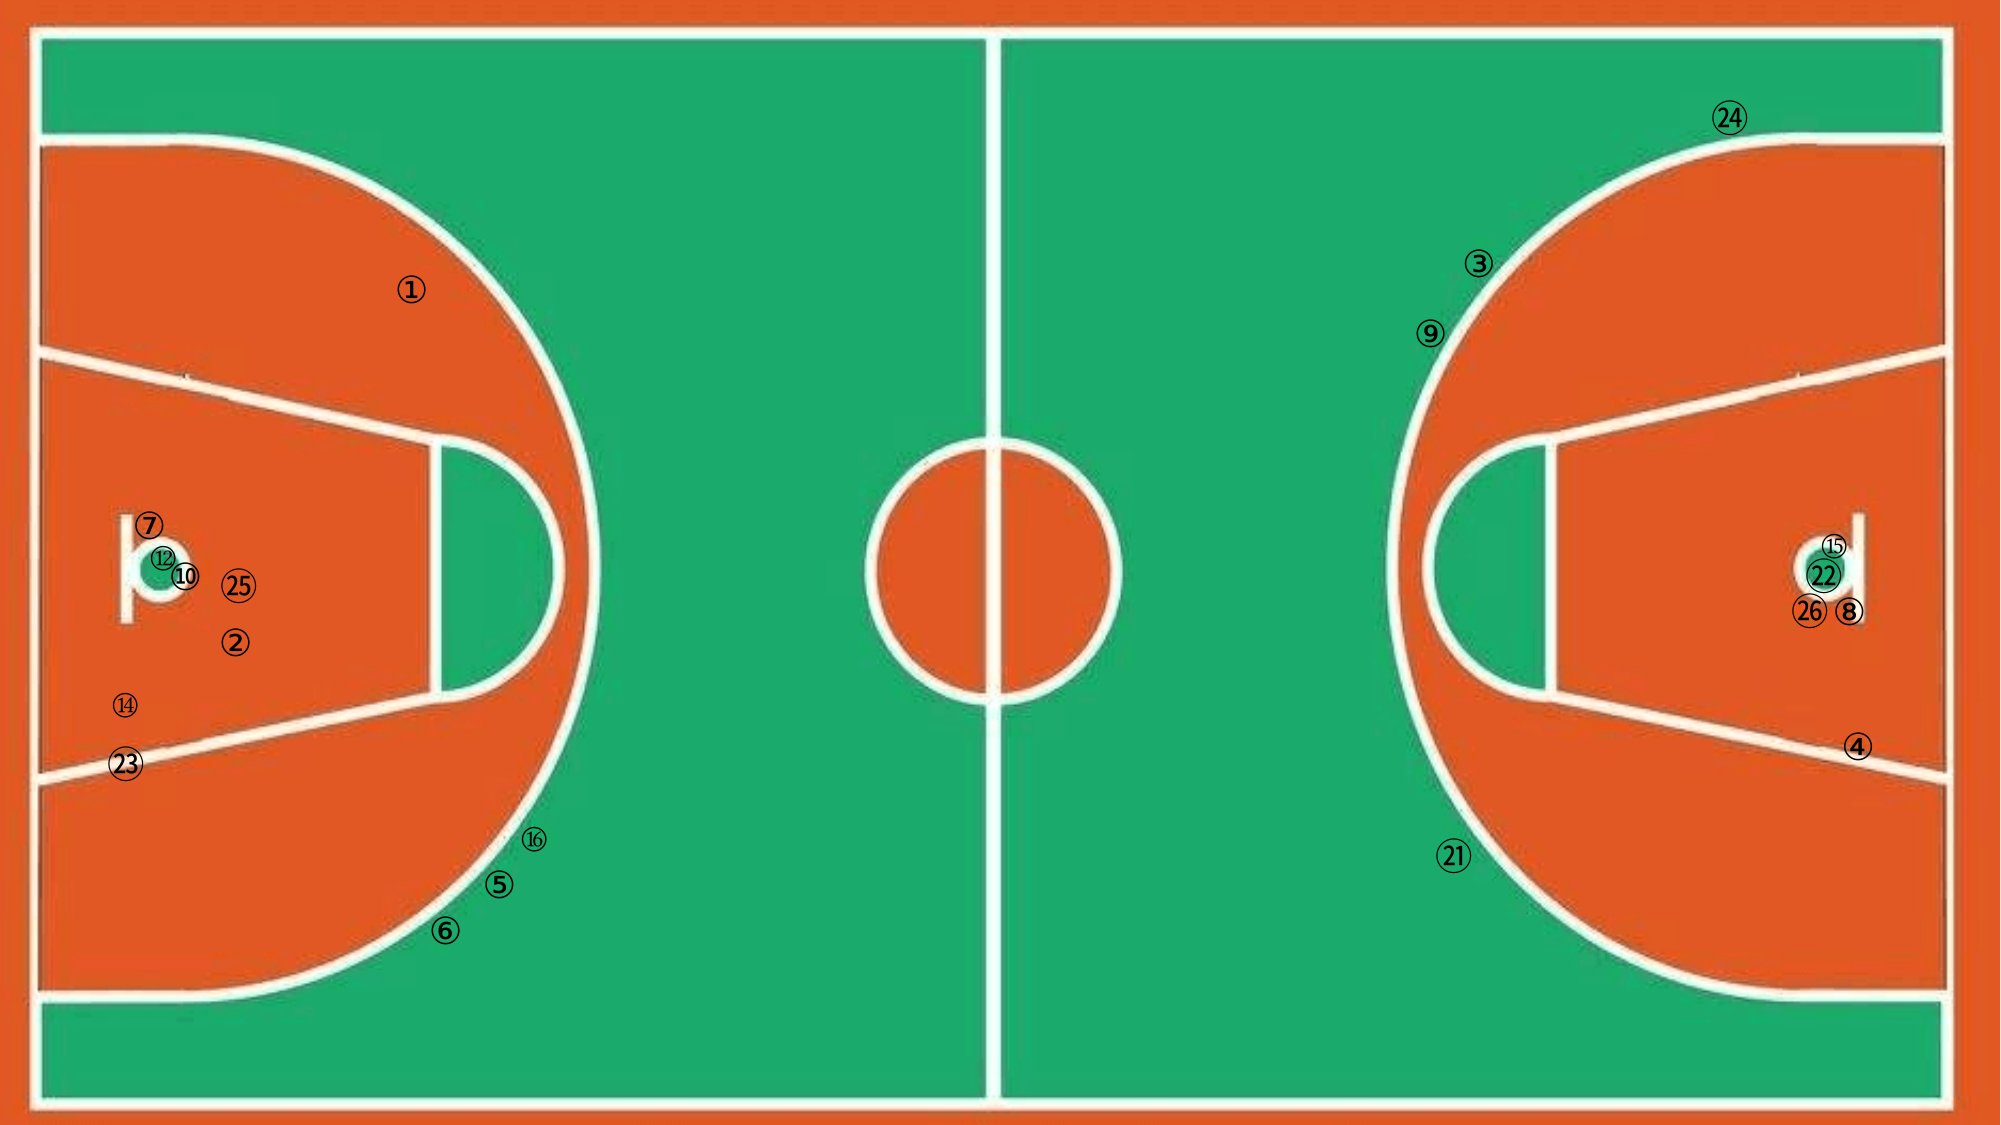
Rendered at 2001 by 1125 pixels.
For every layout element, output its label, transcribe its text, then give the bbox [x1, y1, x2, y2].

text_box ⑯ [505, 806, 565, 867]
text_box ① [380, 258, 444, 319]
text_box ⑥ [414, 899, 478, 960]
text_box ⑦ [117, 494, 182, 555]
text_box ③ [1447, 232, 1511, 293]
text_box ⑩ [153, 545, 217, 606]
text_box ⑧ [1844, 580, 1882, 641]
text_box ⑫ [134, 525, 193, 585]
text_box ㉑ [1421, 825, 1489, 886]
text_box ㉓ [92, 733, 160, 793]
text_box ⑤ [467, 853, 532, 914]
text_box ④ [1826, 715, 1890, 776]
text_box ⑨ [1398, 302, 1463, 362]
text_box ② [204, 611, 268, 672]
text_box ⑮ [1805, 513, 1864, 574]
text_box ⑭ [96, 672, 156, 733]
picture [0, 0, 2001, 1125]
text_box ㉖ [1776, 580, 1844, 641]
text_box ㉔ [1696, 87, 1765, 148]
text_box ㉒ [1790, 545, 1858, 606]
text_box ㉕ [205, 555, 274, 616]
